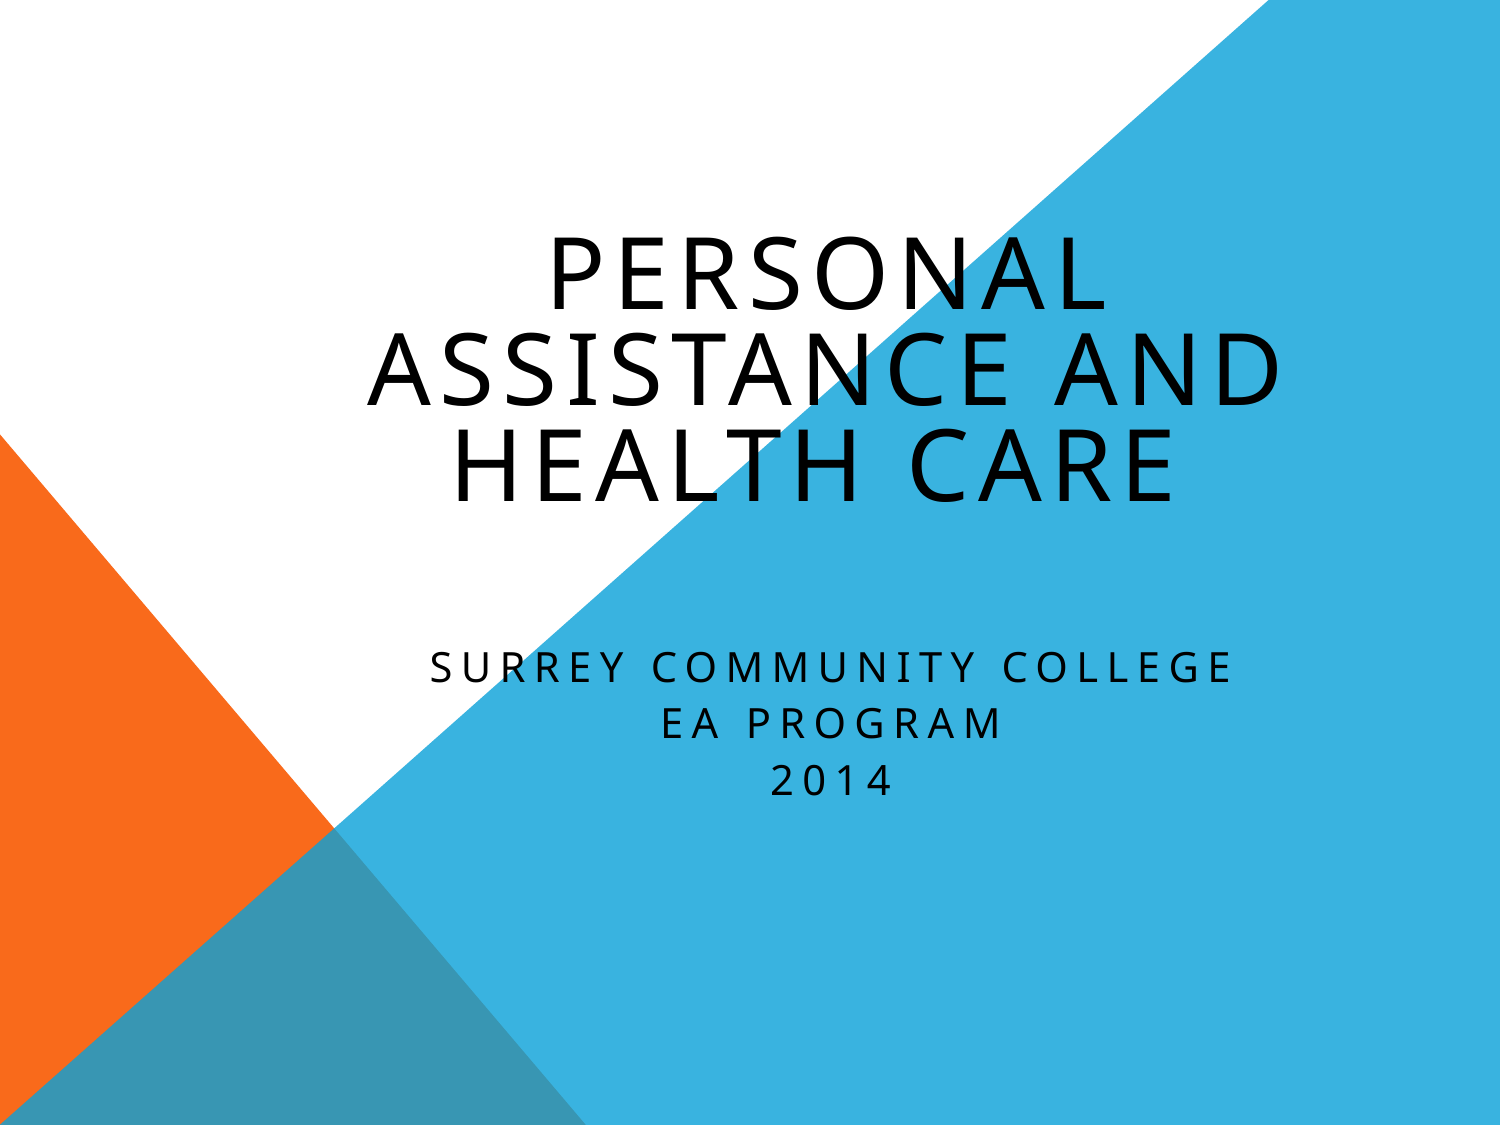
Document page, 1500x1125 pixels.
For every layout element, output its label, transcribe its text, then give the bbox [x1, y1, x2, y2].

subtitle Personal Assistance and Health Care Surrey Community College EA Program 2014 [236, 231, 1425, 905]
title [236, 161, 1425, 231]
